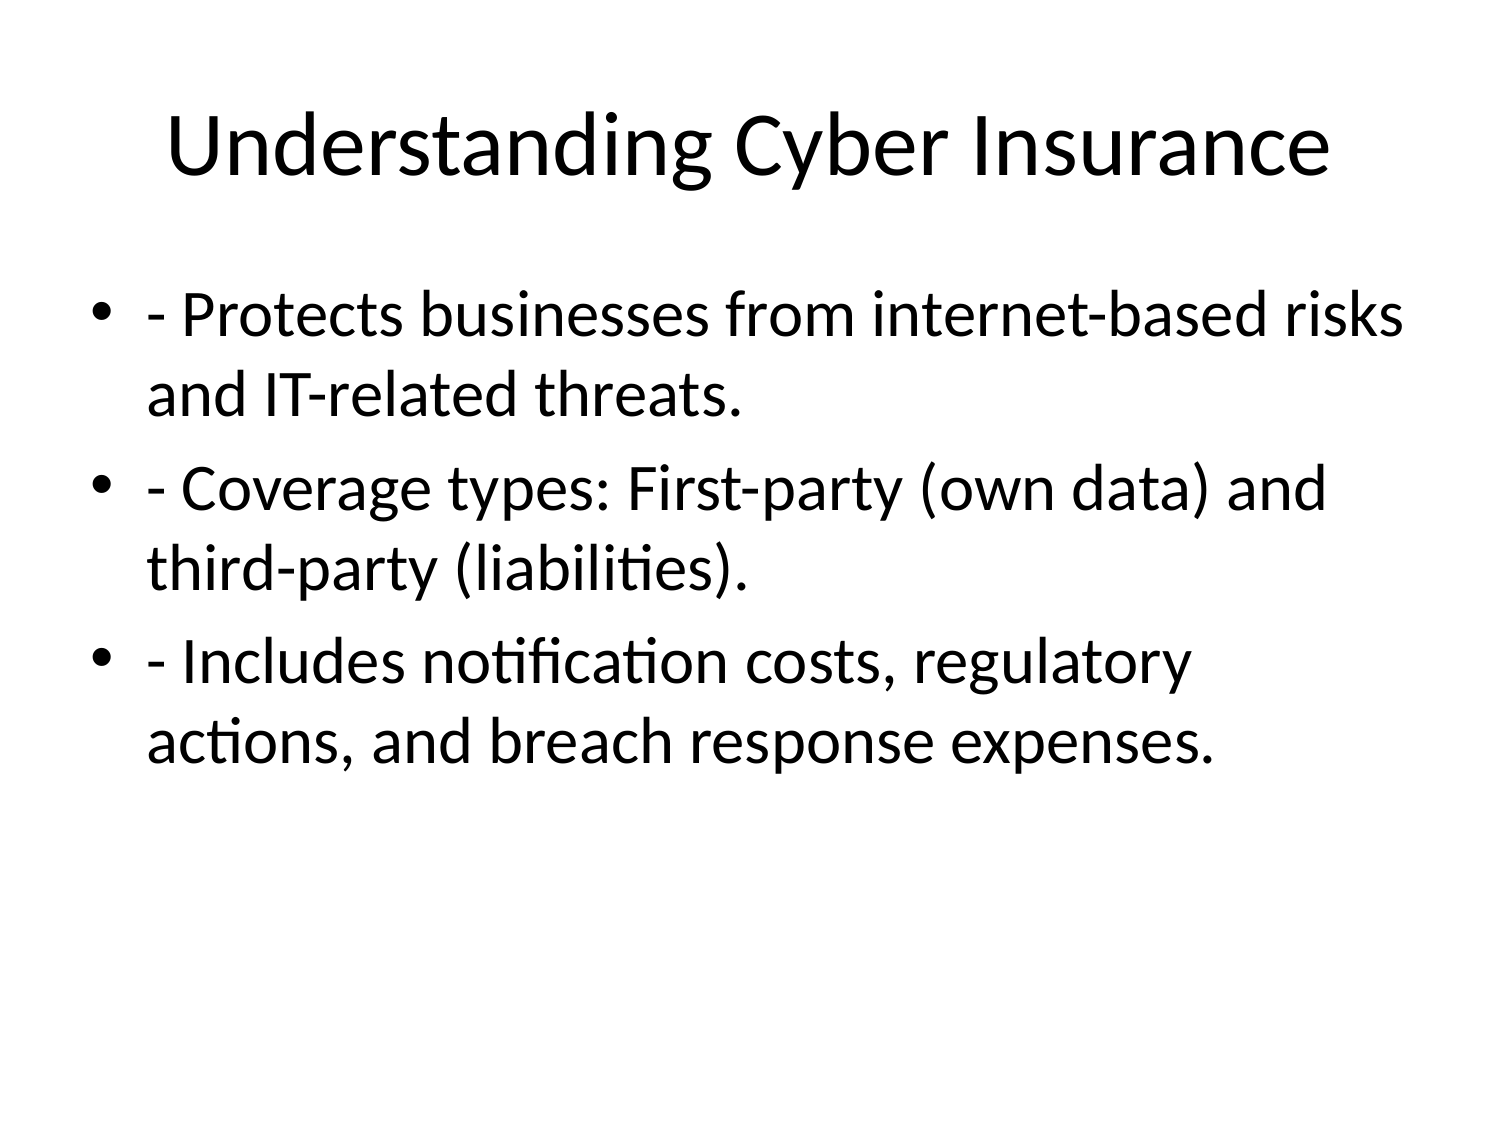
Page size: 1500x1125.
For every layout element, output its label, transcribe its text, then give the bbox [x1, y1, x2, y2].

list - Protects businesses from internet-based risks and IT-related threats. - Coverage types: First-party (own data) and third-party (liabilities). - Includes notification costs, regulatory actions, and breach response expenses. [75, 262, 1425, 1005]
title Understanding Cyber Insurance [75, 45, 1425, 233]
